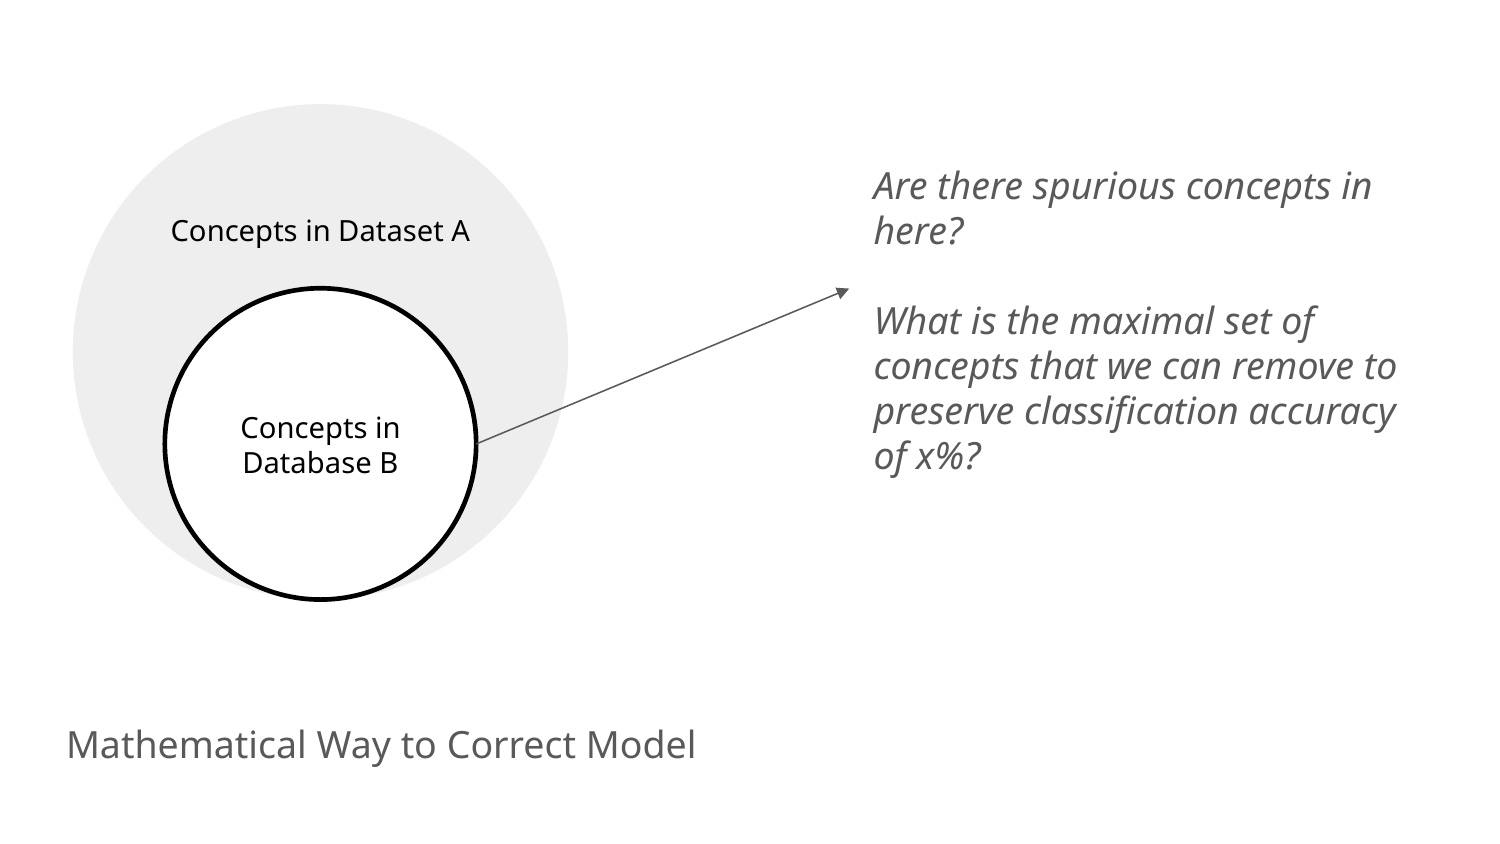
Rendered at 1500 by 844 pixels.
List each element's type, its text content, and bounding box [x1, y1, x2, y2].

text_box Are there spurious concepts in here? What is the maximal set of concepts that we can remove to preserve classification accuracy of x%? [858, 146, 1434, 492]
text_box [475, 288, 850, 445]
text_box Concepts in Database B [164, 288, 476, 600]
text_box Concepts in Dataset A [72, 104, 560, 599]
list Mathematical Way to Correct Model [51, 694, 1036, 794]
